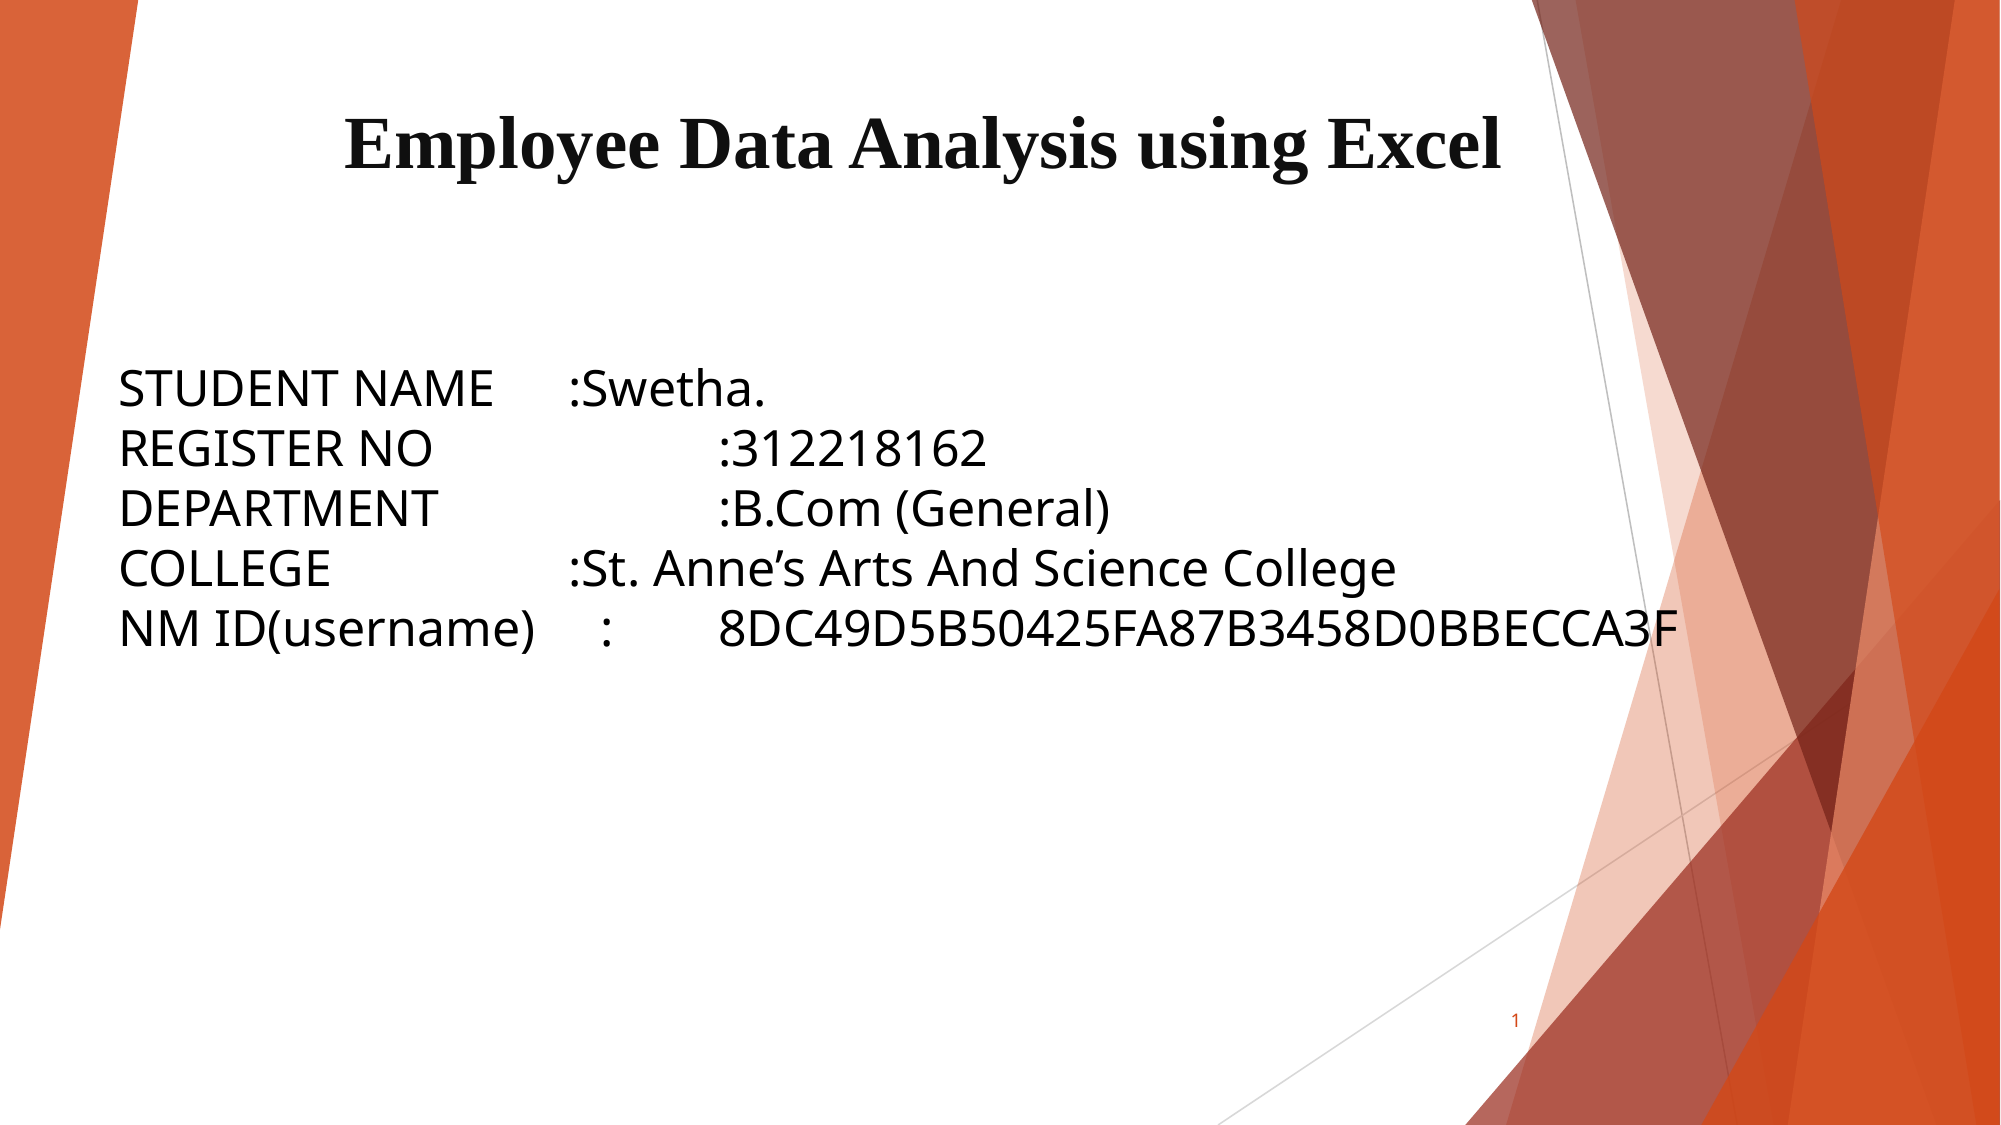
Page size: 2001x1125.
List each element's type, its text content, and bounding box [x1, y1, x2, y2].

title Employee Data Analysis using Excel [0, 90, 1522, 455]
text_box STUDENT NAME :Swetha. REGISTER NO :312218162 DEPARTMENT :B.Com (General) COLLEGE :St. Anne’s Arts And Science College NM ID(username) : 8DC49D5B50425FA87B3458D0BBECCA3F [103, 349, 1882, 725]
slide_number 1 [1408, 725, 1522, 1125]
